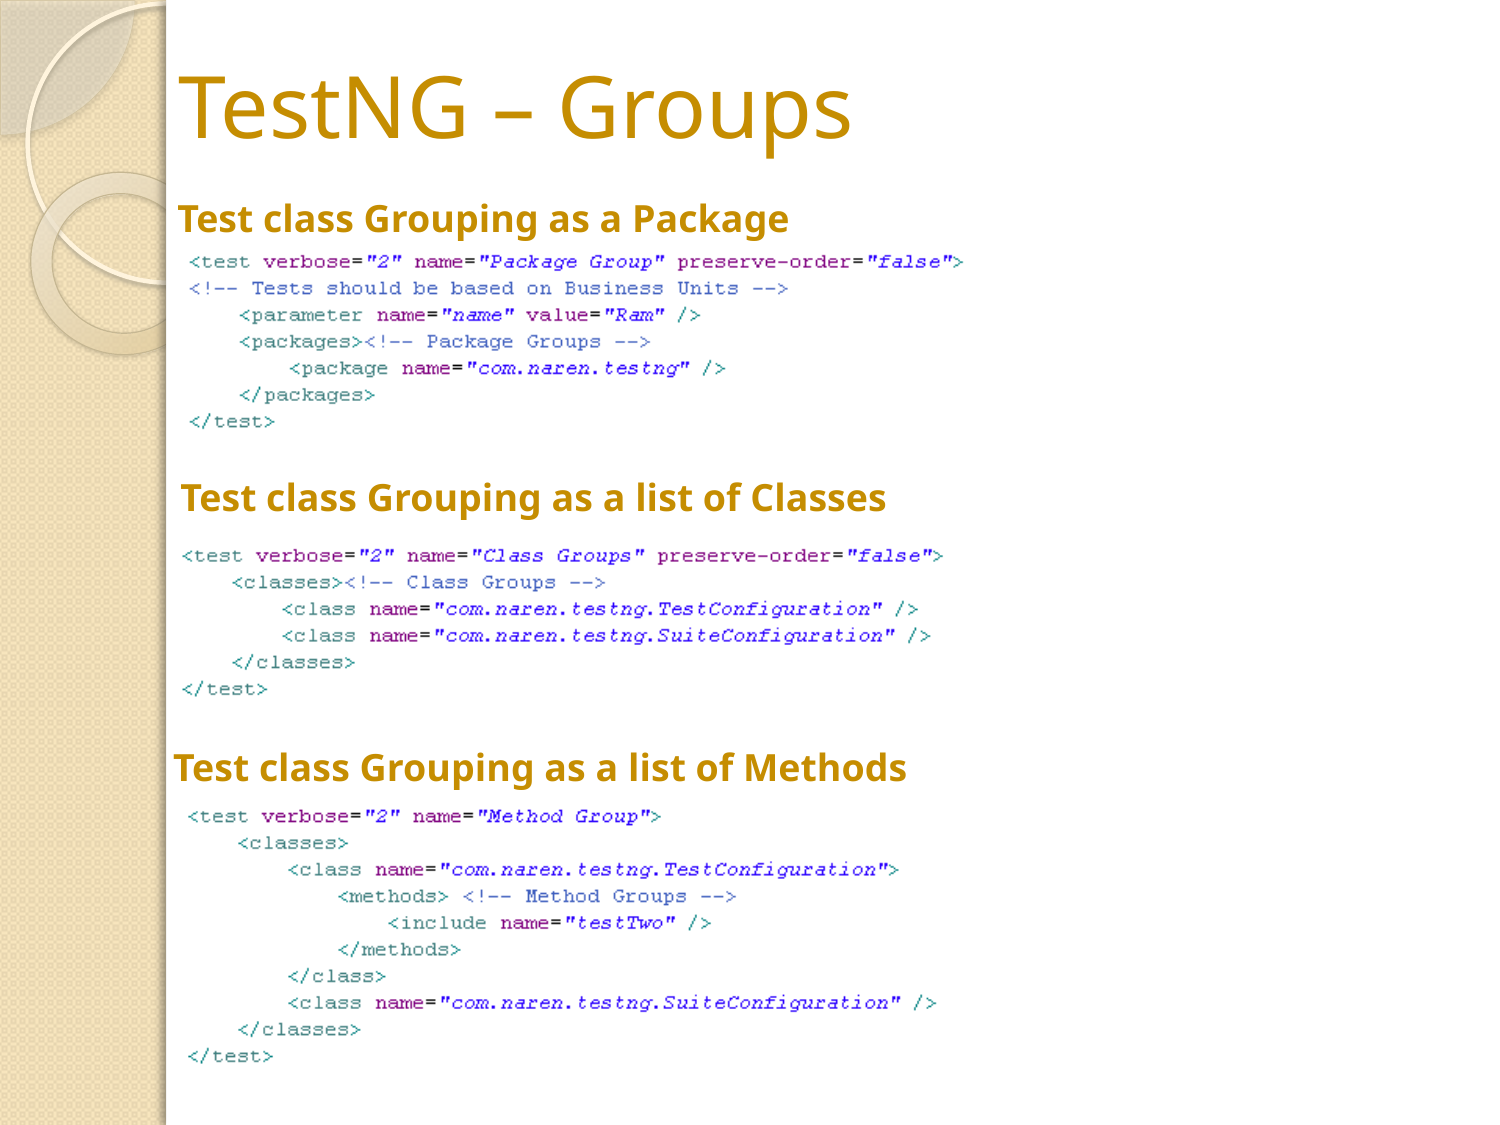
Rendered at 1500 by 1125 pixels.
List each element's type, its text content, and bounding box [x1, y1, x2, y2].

text_box Test class Grouping as a list of Methods [158, 736, 923, 796]
text_box Test class Grouping as a Package [162, 187, 806, 248]
picture [175, 529, 955, 704]
picture [187, 245, 971, 437]
title TestNG – Groups [164, 45, 1394, 164]
picture [187, 798, 941, 1067]
text_box Test class Grouping as a list of Classes [165, 466, 903, 527]
